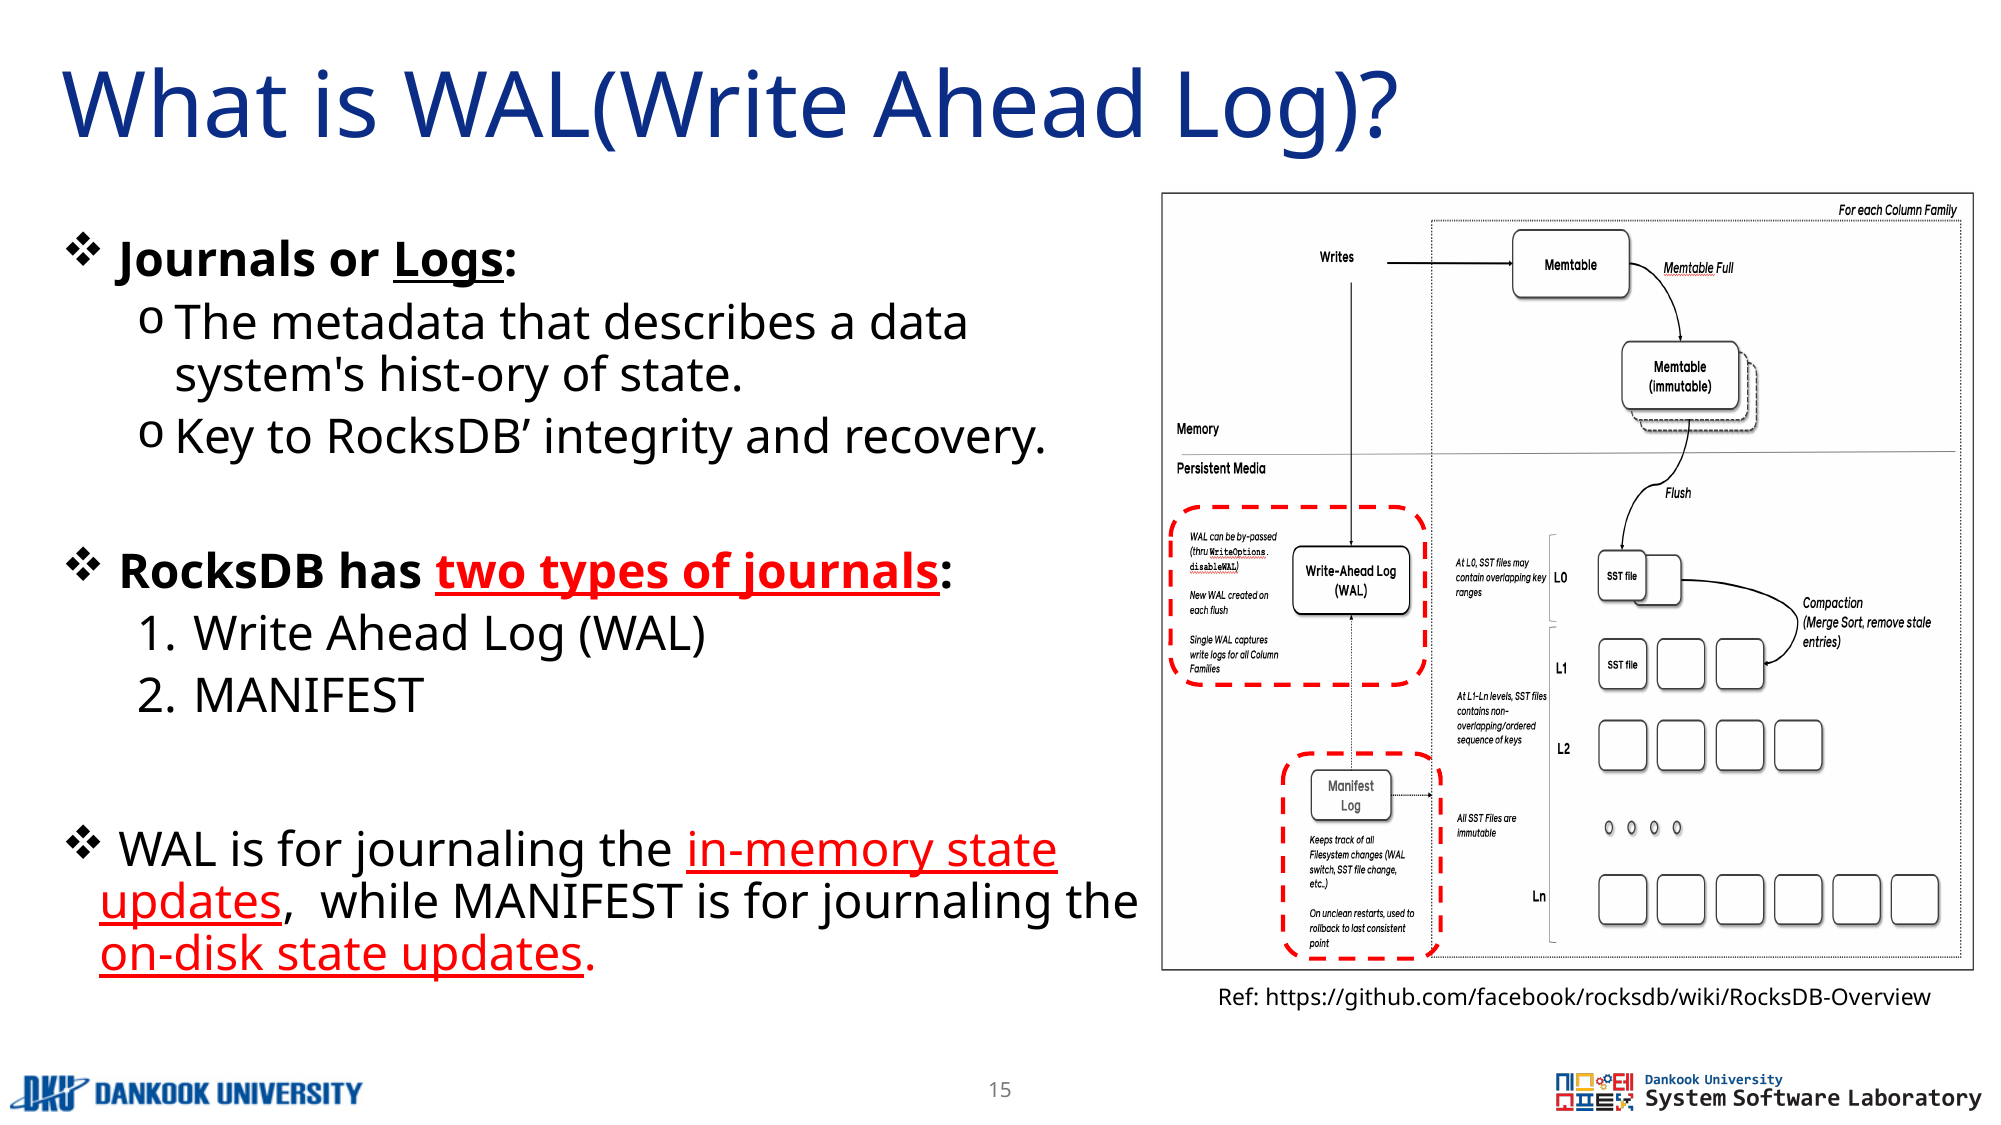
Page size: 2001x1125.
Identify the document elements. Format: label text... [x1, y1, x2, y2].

picture [9, 1075, 363, 1112]
picture [1548, 1064, 2001, 1125]
title What is WAL(Write Ahead Log)? [46, 28, 1772, 187]
text_box Ref: https://github.com/facebook/rocksdb/wiki/RocksDB-Overview [1203, 977, 1979, 1018]
picture [1156, 185, 1979, 977]
list Journals or Logs: The metadata that describes a data system's hist-ory of state. Key to RocksDB’ integrity and recovery. RocksDB has two types of journals: Write Ahead Log (WAL) MANIFEST WAL is for journaling the in-memory state updates, while MANIFEST is for journaling the on-disk state updates. [46, 221, 1158, 1012]
slide_number 15 [774, 1067, 1225, 1116]
